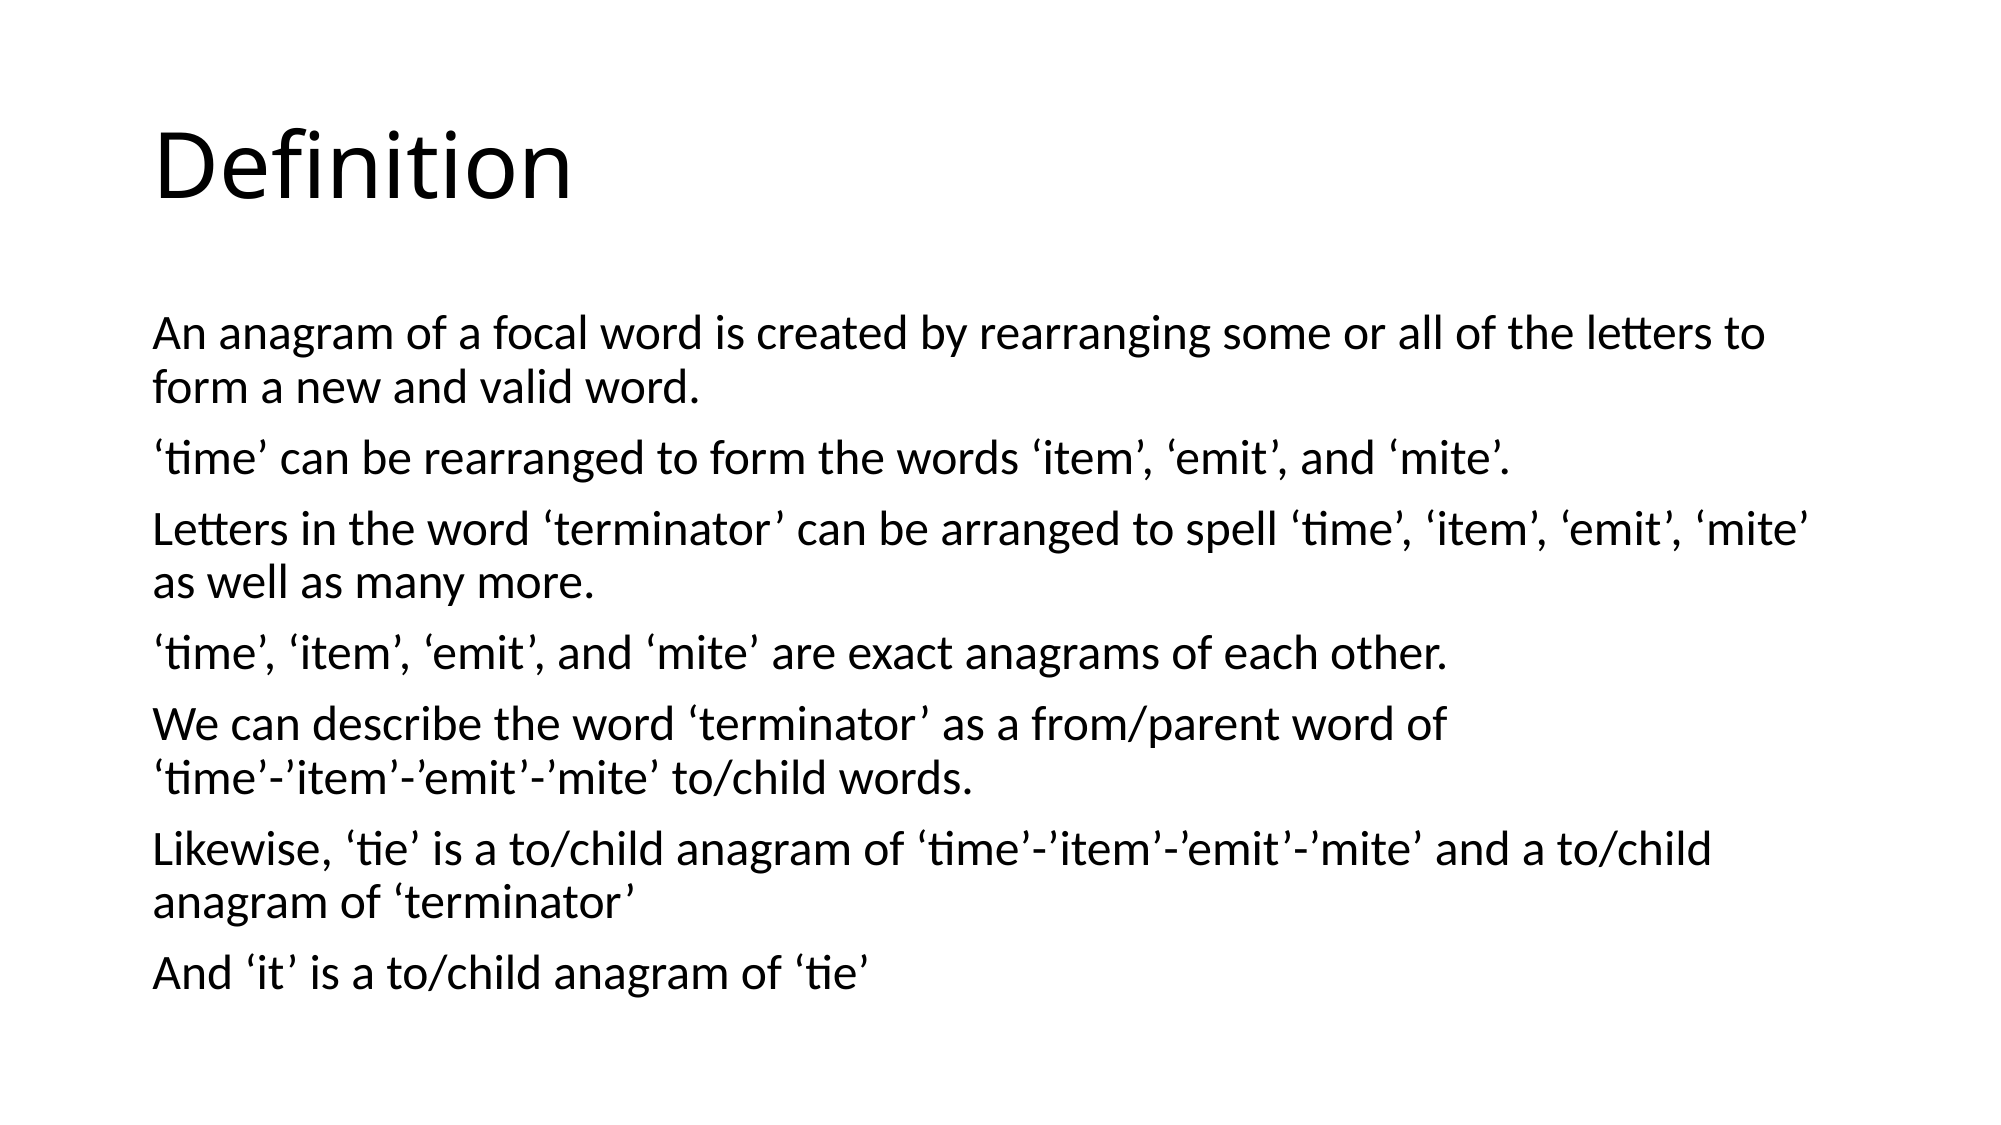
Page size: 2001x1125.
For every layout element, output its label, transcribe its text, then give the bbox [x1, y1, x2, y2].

list An anagram of a focal word is created by rearranging some or all of the letters to form a new and valid word. ‘time’ can be rearranged to form the words ‘item’, ‘emit’, and ‘mite’. Letters in the word ‘terminator’ can be arranged to spell ‘time’, ‘item’, ‘emit’, ‘mite’ as well as many more. ‘time’, ‘item’, ‘emit’, and ‘mite’ are exact anagrams of each other. We can describe the word ‘terminator’ as a from/parent word of ‘time’-’item’-’emit’-’mite’ to/child words. Likewise, ‘tie’ is a to/child anagram of ‘time’-’item’-’emit’-’mite’ and a to/child anagram of ‘terminator’ And ‘it’ is a to/child anagram of ‘tie’ [137, 299, 1863, 1014]
title Definition [137, 59, 1863, 278]
